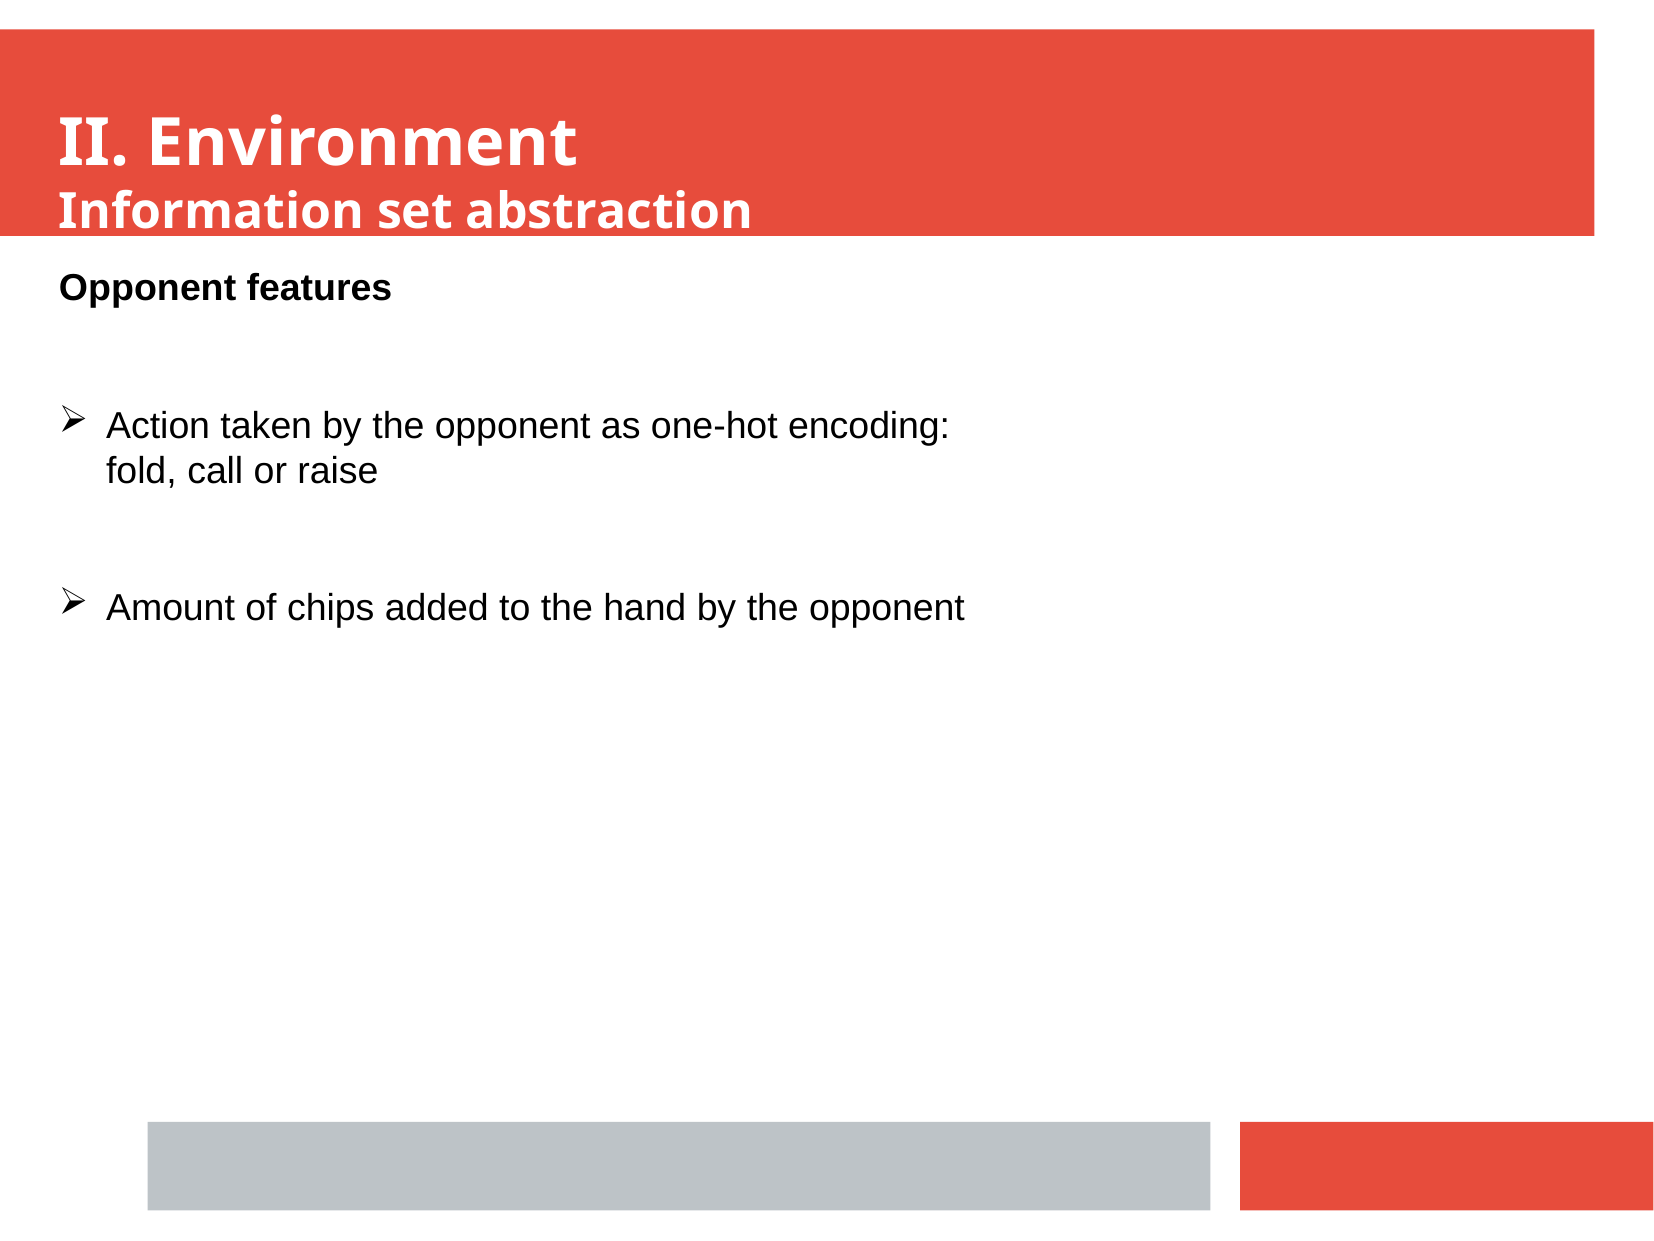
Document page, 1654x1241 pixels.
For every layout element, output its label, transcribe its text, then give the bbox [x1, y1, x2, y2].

text_box [810, 383, 1580, 1082]
text_box Opponent features Action taken by the opponent as one-hot encoding: fold, call or raise Amount of chips added to the hand by the opponent [59, 263, 1168, 1068]
text_box II. Environment Information set abstraction [58, 36, 1595, 239]
